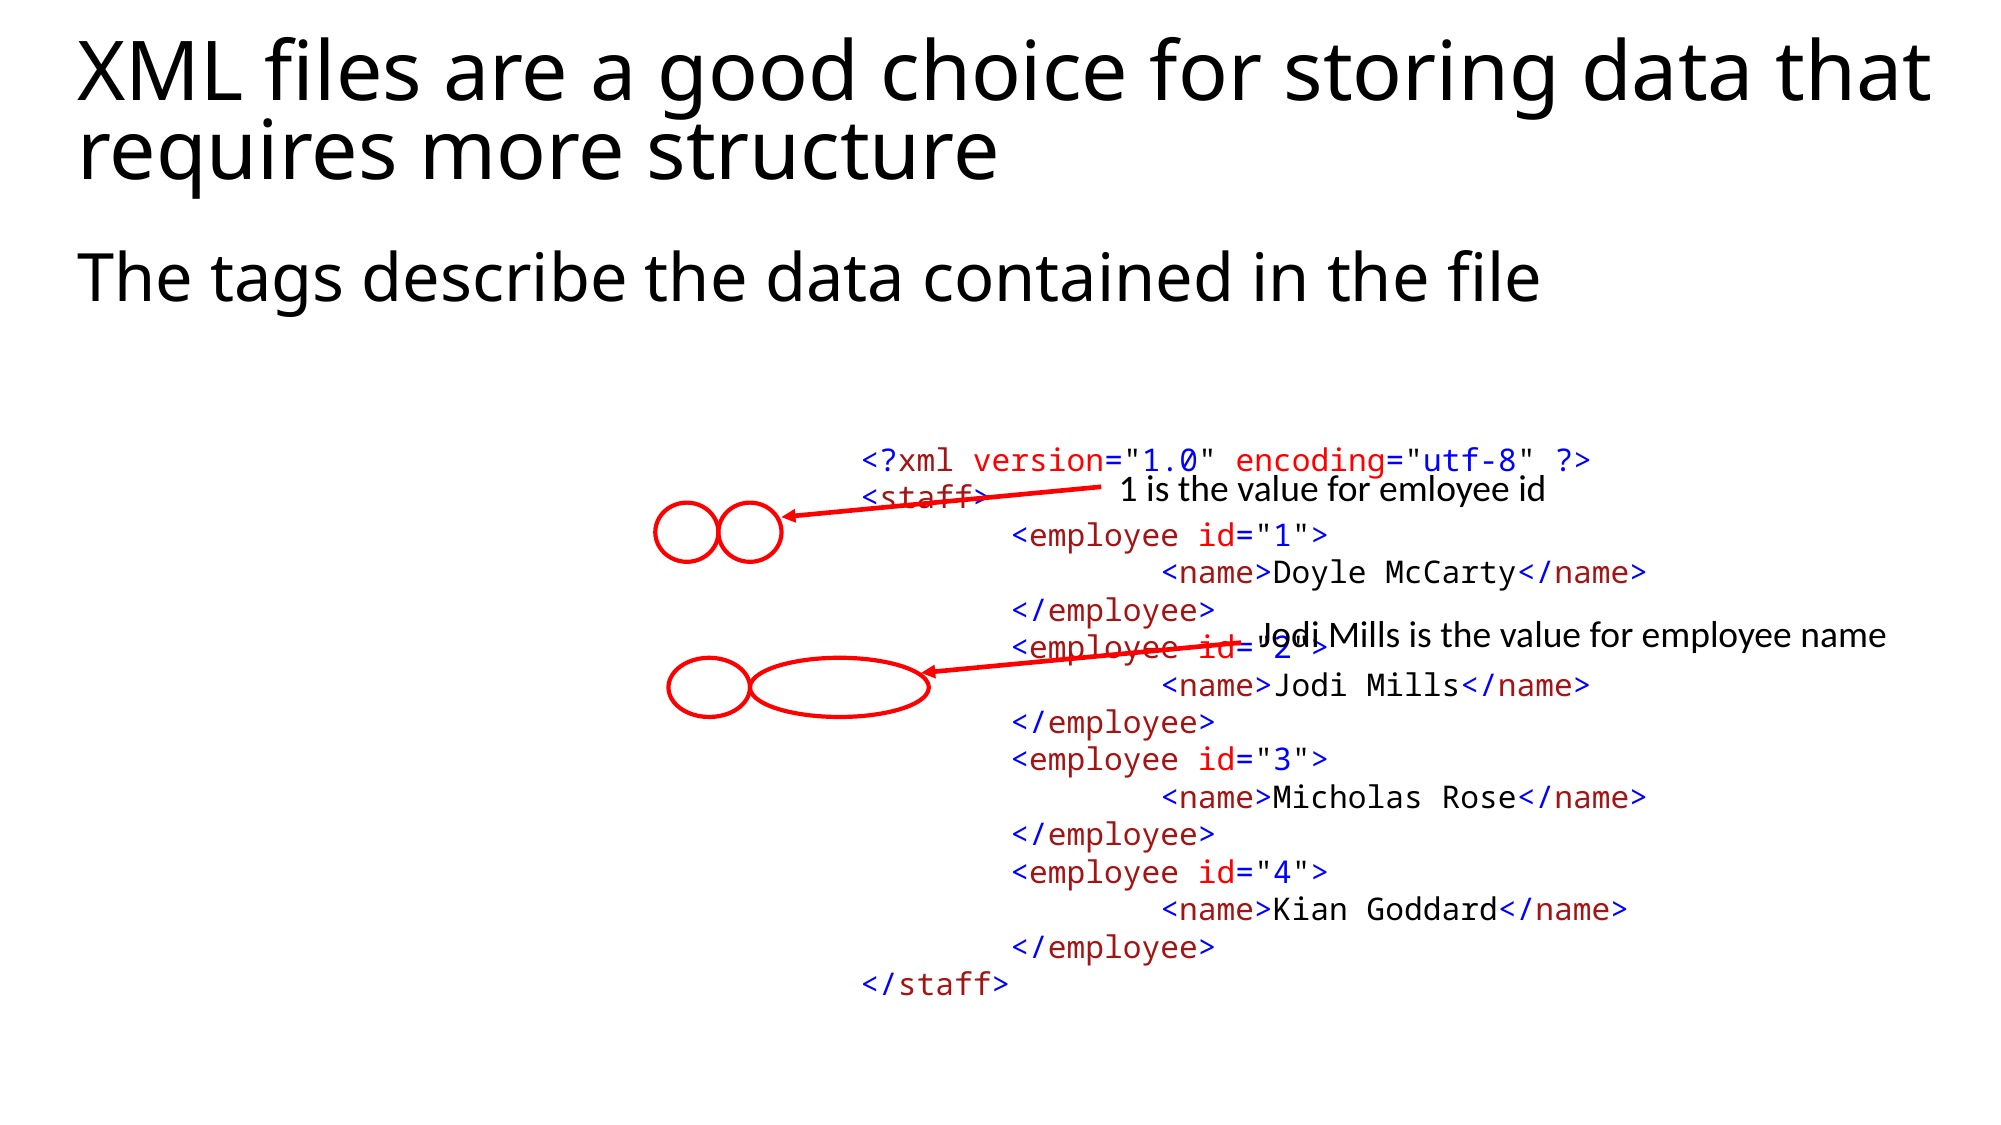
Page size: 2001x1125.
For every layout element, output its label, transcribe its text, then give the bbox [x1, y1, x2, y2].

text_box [668, 602, 1907, 718]
title XML files are a good choice for storing data that requires more structure [62, 29, 1953, 205]
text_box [655, 456, 1565, 562]
list The tags describe the data contained in the file [62, 227, 1953, 1096]
